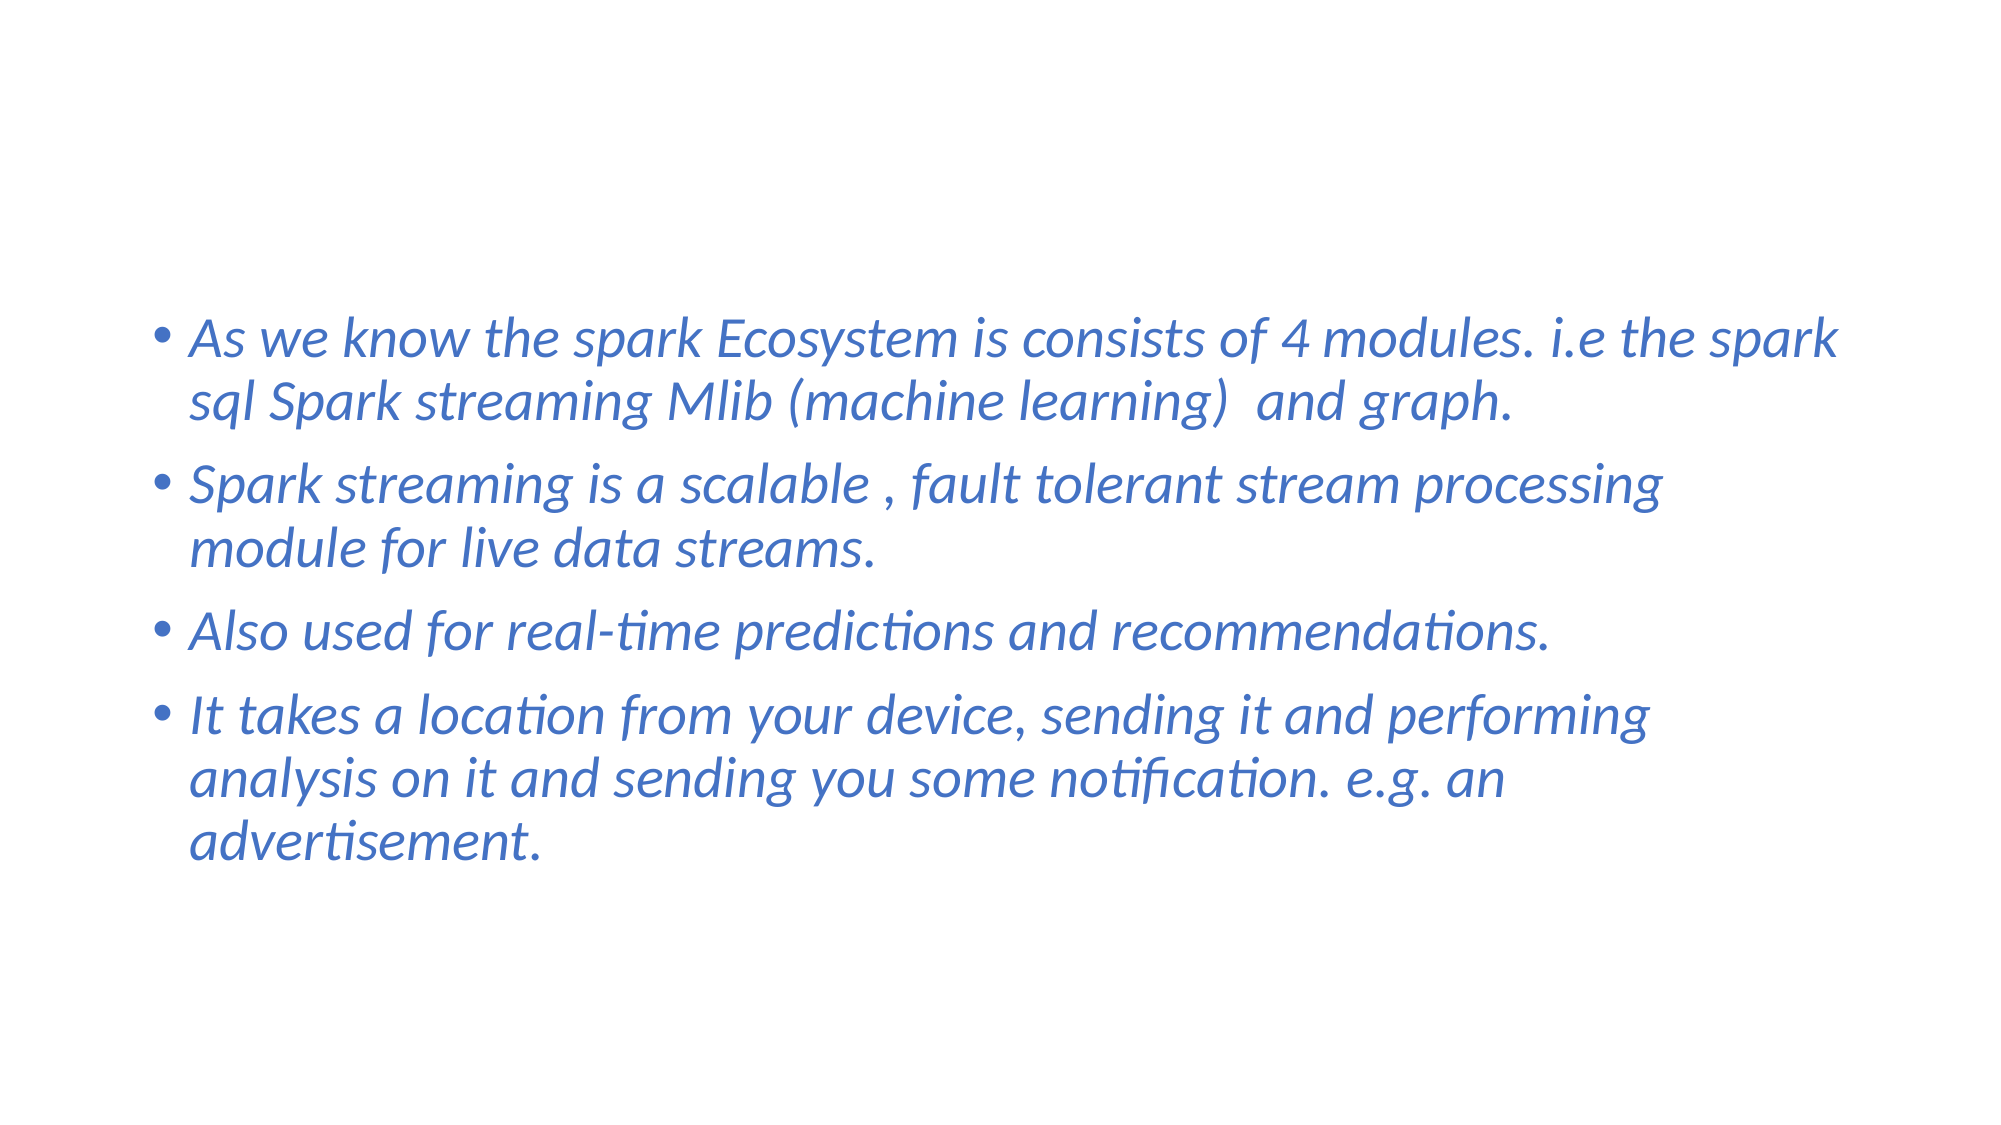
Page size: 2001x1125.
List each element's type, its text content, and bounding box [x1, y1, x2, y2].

list As we know the spark Ecosystem is consists of 4 modules. i.e the spark sql Spark streaming Mlib (machine learning) and graph. Spark streaming is a scalable , fault tolerant stream processing module for live data streams. Also used for real-time predictions and recommendations. It takes a location from your device, sending it and performing analysis on it and sending you some notification. e.g. an advertisement. [137, 299, 1863, 1014]
